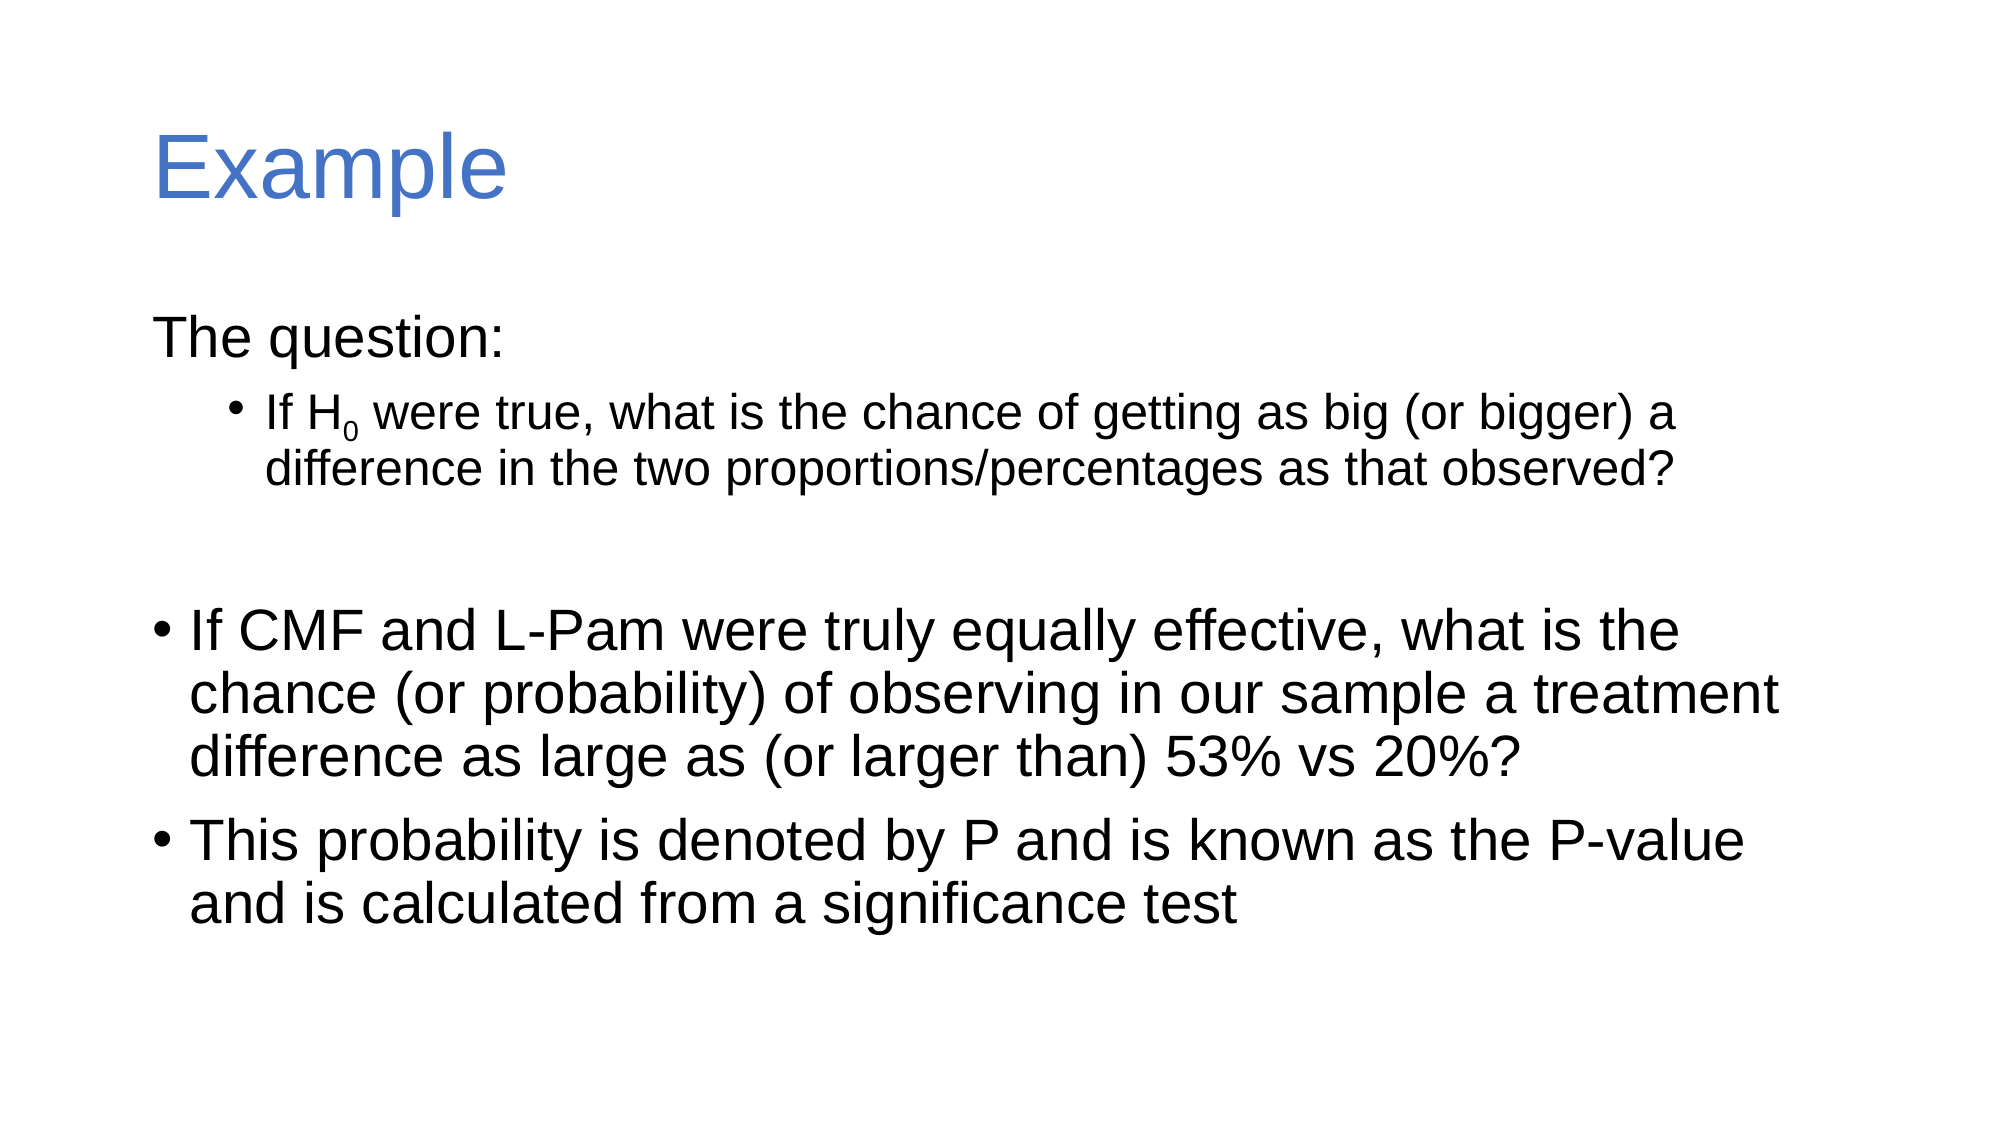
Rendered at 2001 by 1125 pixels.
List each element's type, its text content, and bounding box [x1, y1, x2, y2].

title Example [137, 59, 1863, 278]
list The question: ﻿If H0 were true, what is the chance of getting as big (or bigger) a difference in the two proportions/percentages as that observed? If CMF and L-Pam were truly equally effective, what is the chance (or probability) of observing in our sample a treatment difference as large as (or larger than) 53% vs 20%? This probability is denoted by P and is known as the P-value and is calculated from a significance test [137, 299, 1863, 1014]
